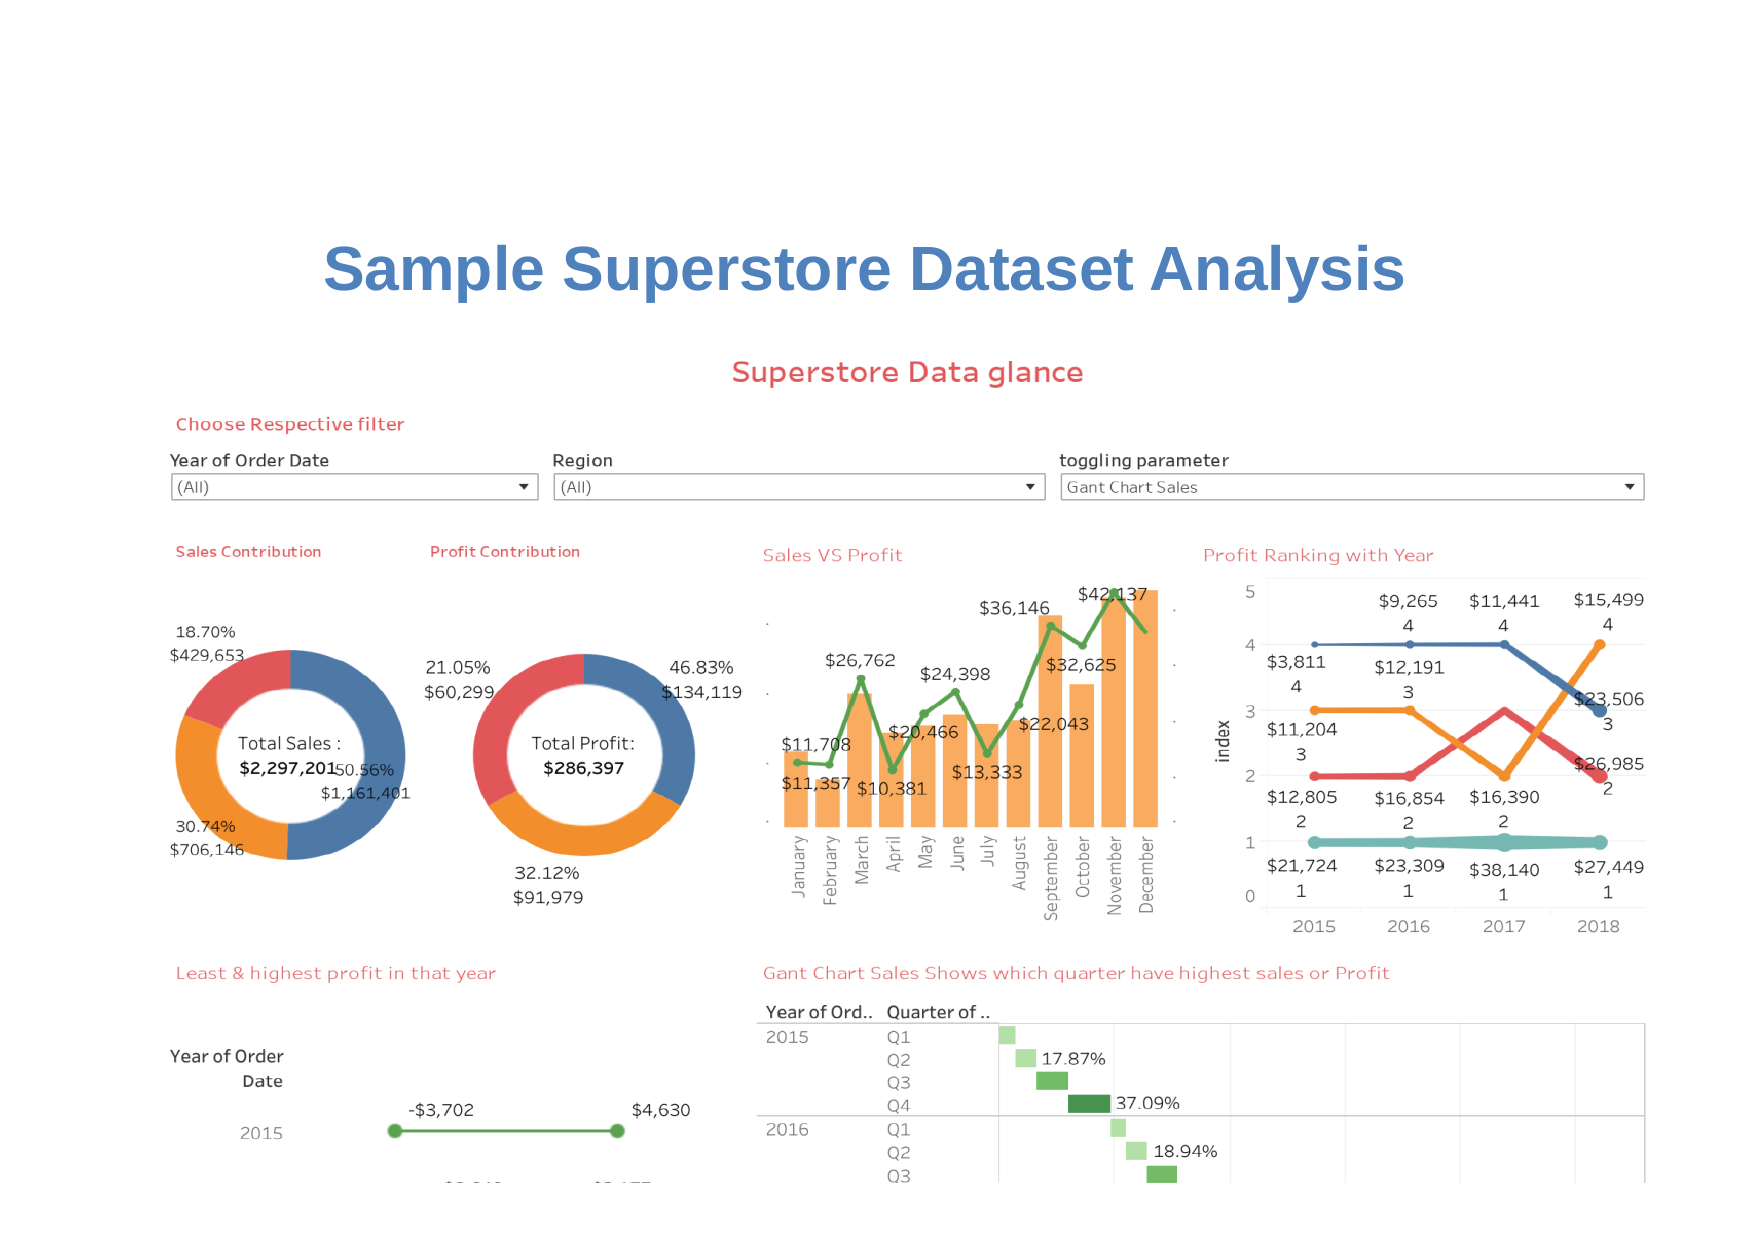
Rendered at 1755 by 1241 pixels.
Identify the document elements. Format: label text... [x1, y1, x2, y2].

text_box Sample Superstore Dataset Analysis [308, 220, 1423, 310]
picture [151, 332, 1665, 1184]
